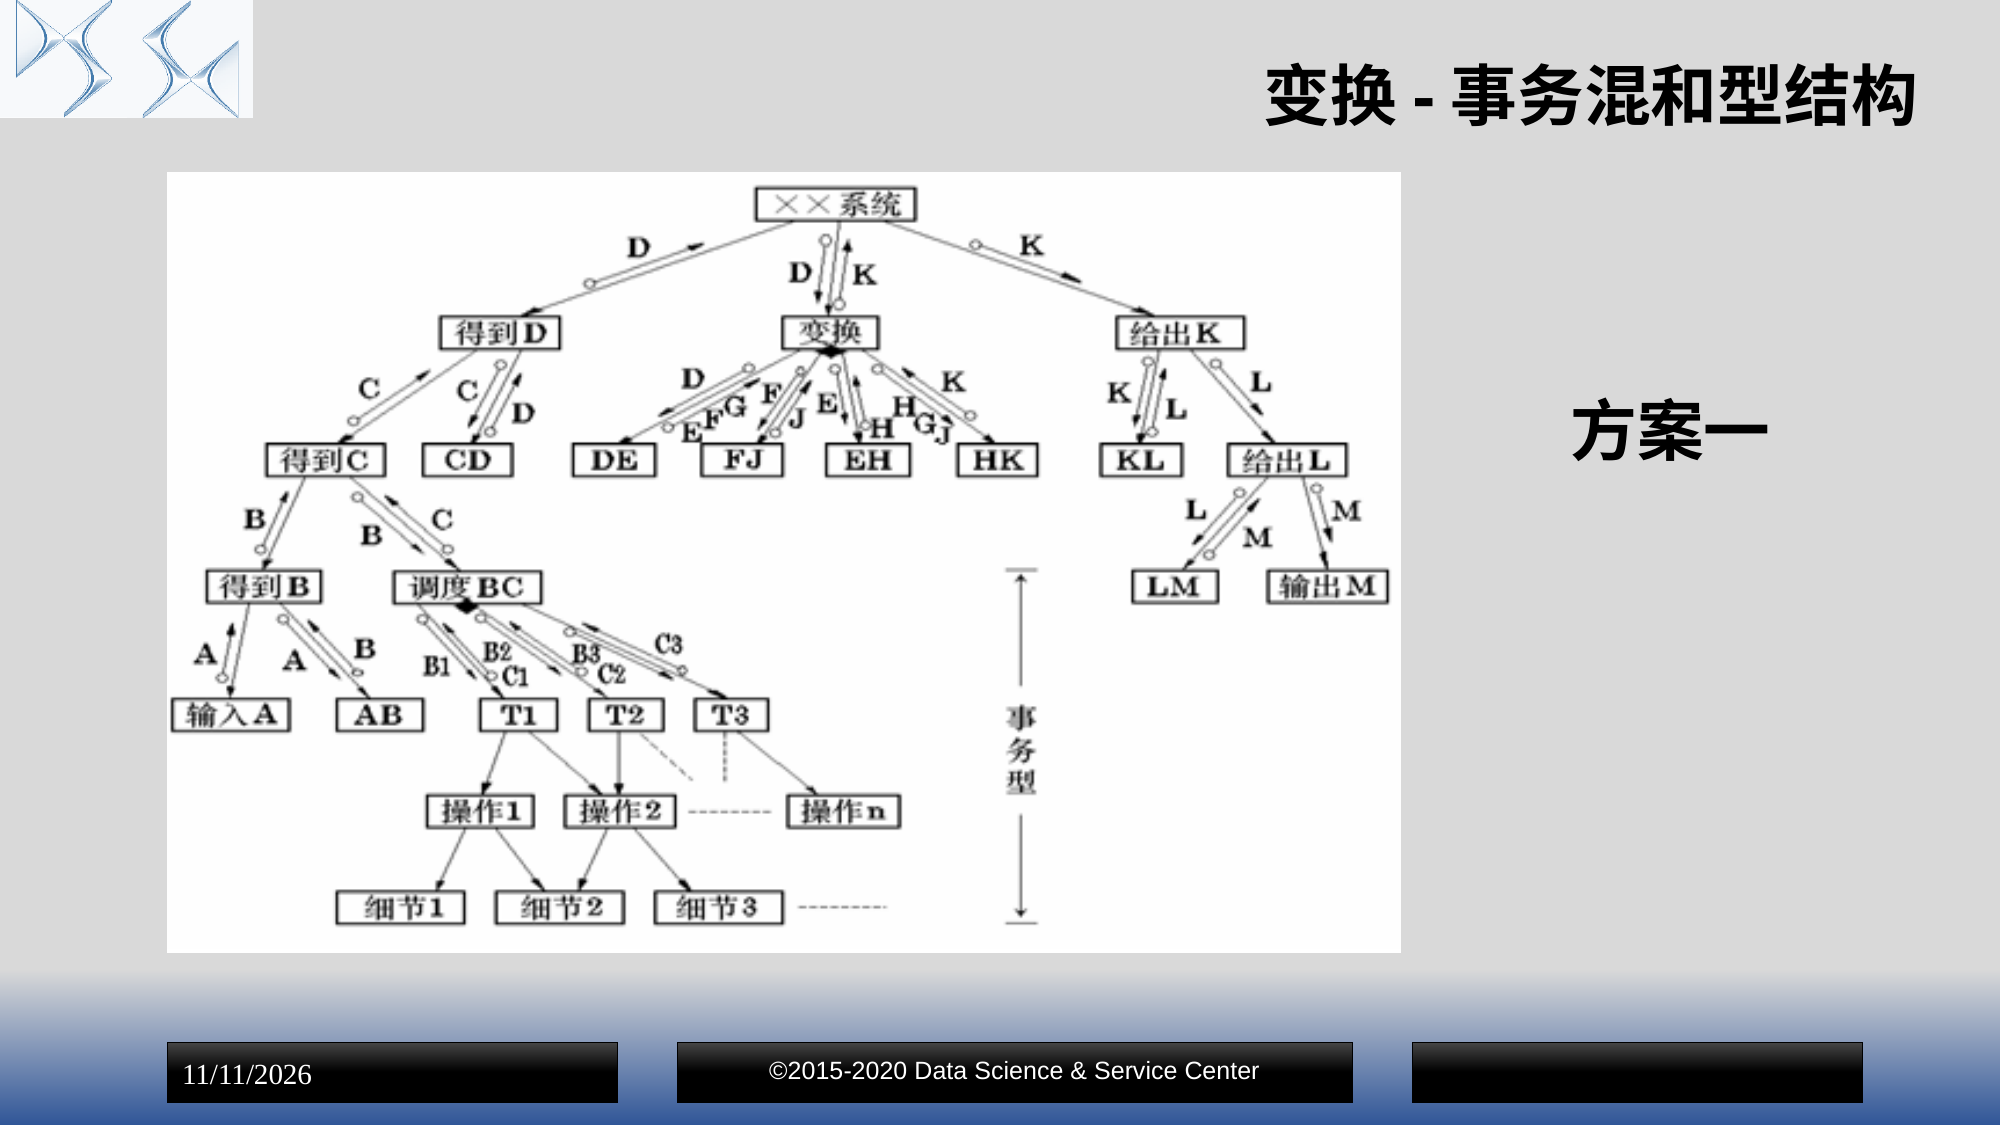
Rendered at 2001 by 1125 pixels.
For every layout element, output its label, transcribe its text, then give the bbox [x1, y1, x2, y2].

slide_number [167, 1042, 618, 1103]
title 变换-事务混和型结构 [237, 45, 1934, 152]
slide_number [1412, 1042, 1863, 1103]
footer ©2015-2020 Data Science & Service Center [677, 1042, 1353, 1103]
picture [167, 172, 1401, 954]
text_box 方案一 [1549, 400, 1792, 476]
